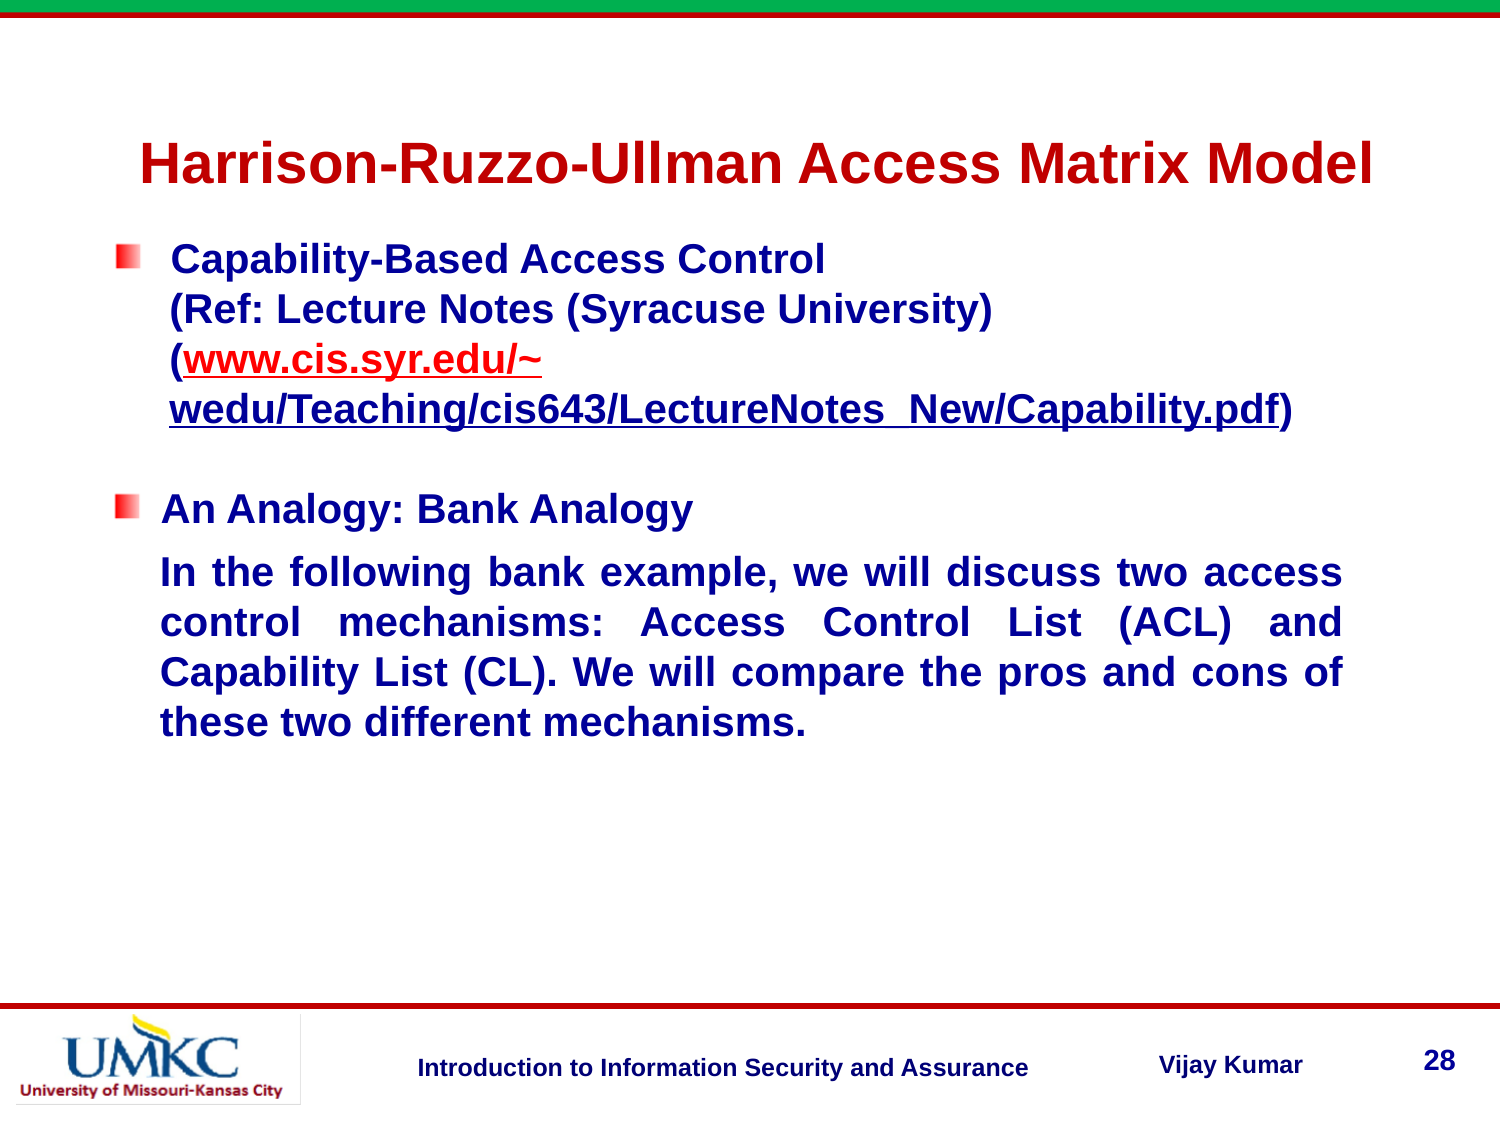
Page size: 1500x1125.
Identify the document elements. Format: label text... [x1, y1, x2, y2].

slide_number 28 [1372, 1033, 1472, 1074]
picture [16, 1014, 301, 1106]
text_box Capability-Based Access Control (Ref: Lecture Notes (Syracuse University) (www.cis.syr.edu/~wedu/Teaching/cis643/LectureNotes_New/Capability.pdf) An Analogy: Bank Analogy In the following bank example, we will discuss two access control mechanisms: Access Control List (ACL) and Capability List (CL). We will compare the pros and cons of these two different mechanisms. [23, 224, 1359, 753]
title Harrison-Ruzzo-Ullman Access Matrix Model [76, 99, 1439, 220]
picture [114, 242, 144, 272]
picture [113, 492, 143, 522]
